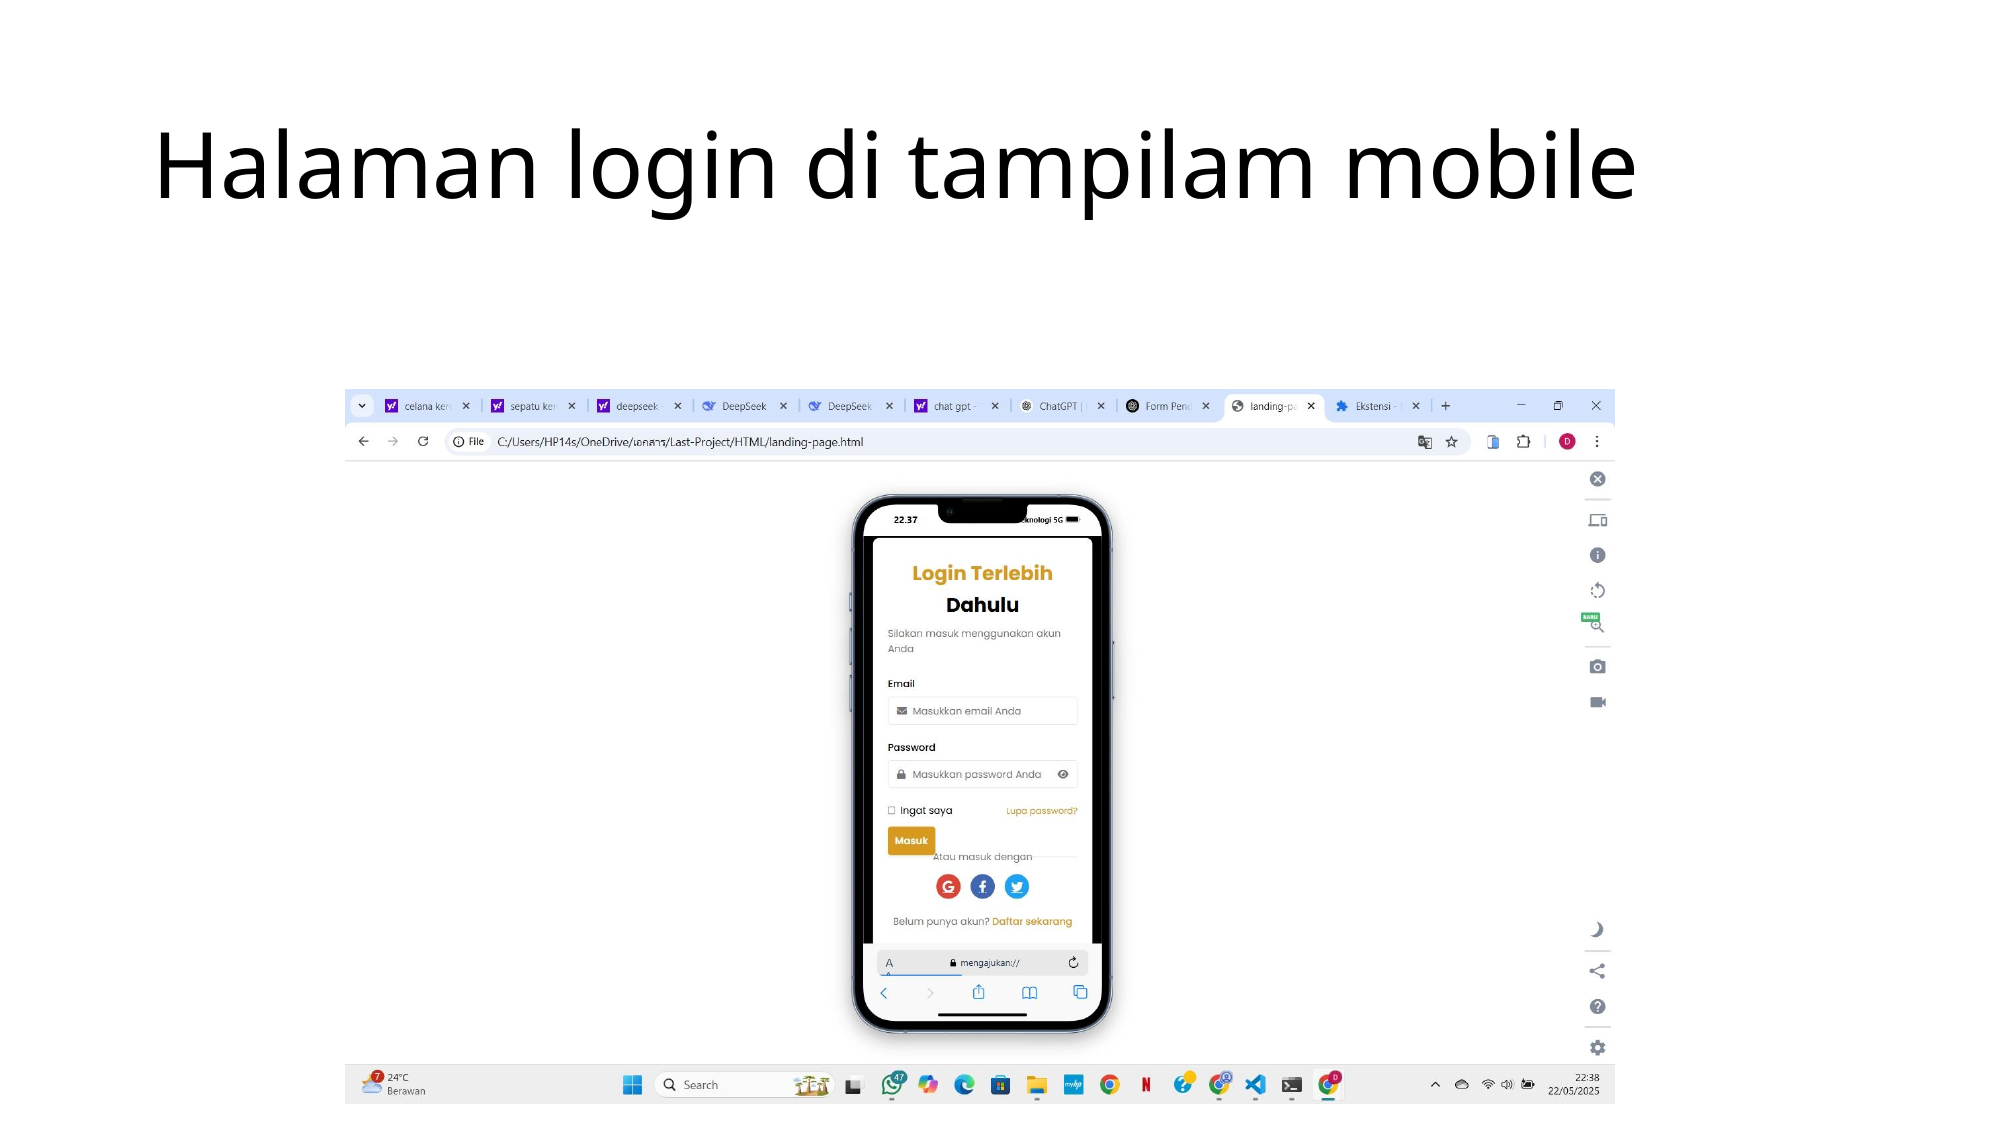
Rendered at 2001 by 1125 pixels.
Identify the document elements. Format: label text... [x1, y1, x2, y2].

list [344, 389, 1615, 1105]
title Halaman login di tampilam mobile [137, 59, 1863, 278]
